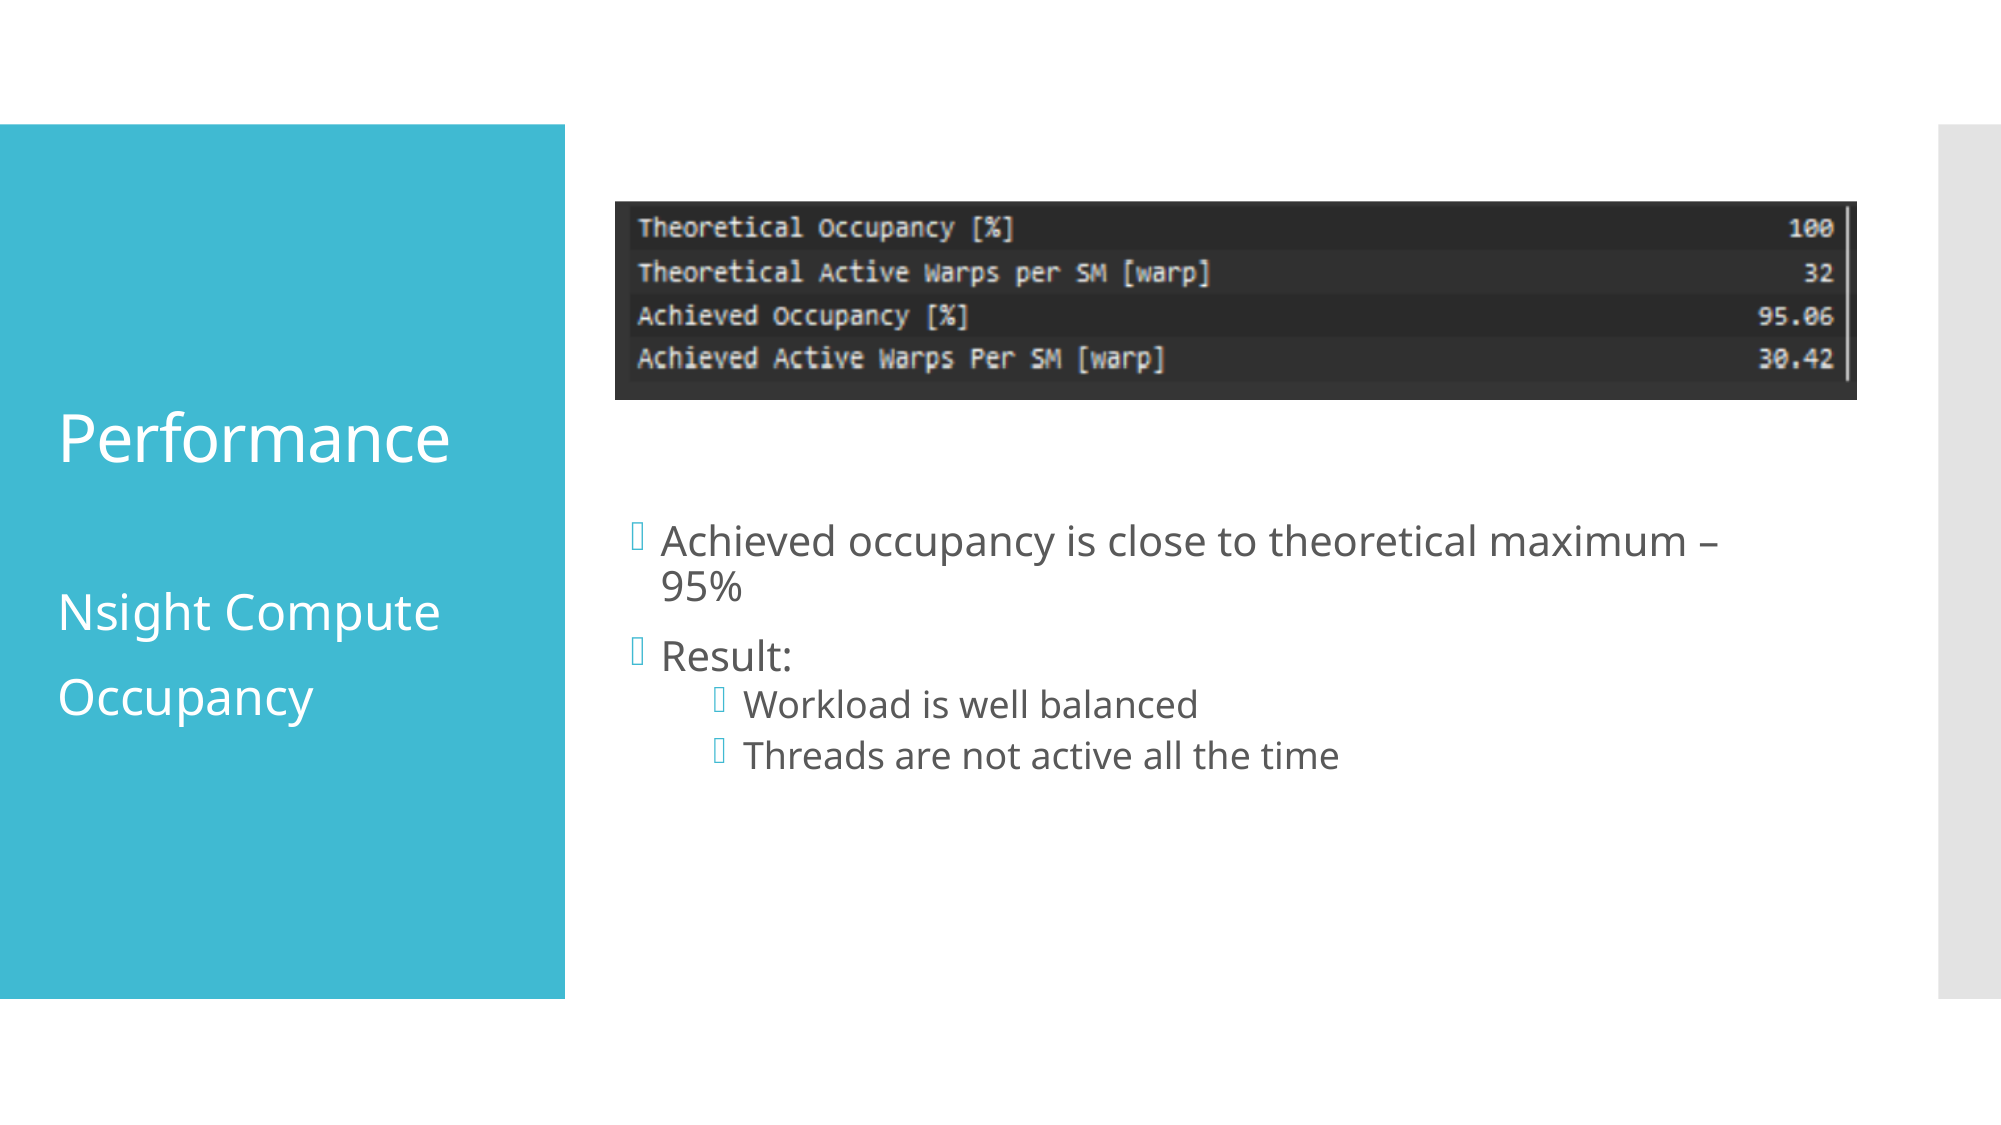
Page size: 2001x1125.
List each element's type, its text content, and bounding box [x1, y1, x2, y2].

list Achieved occupancy is close to theoretical maximum – 95% Result: Workload is well balanced Threads are not active all the time [615, 515, 1816, 783]
picture [615, 200, 1857, 400]
list Nsight Compute Occupancy [41, 573, 507, 955]
title Performance [41, 187, 507, 485]
